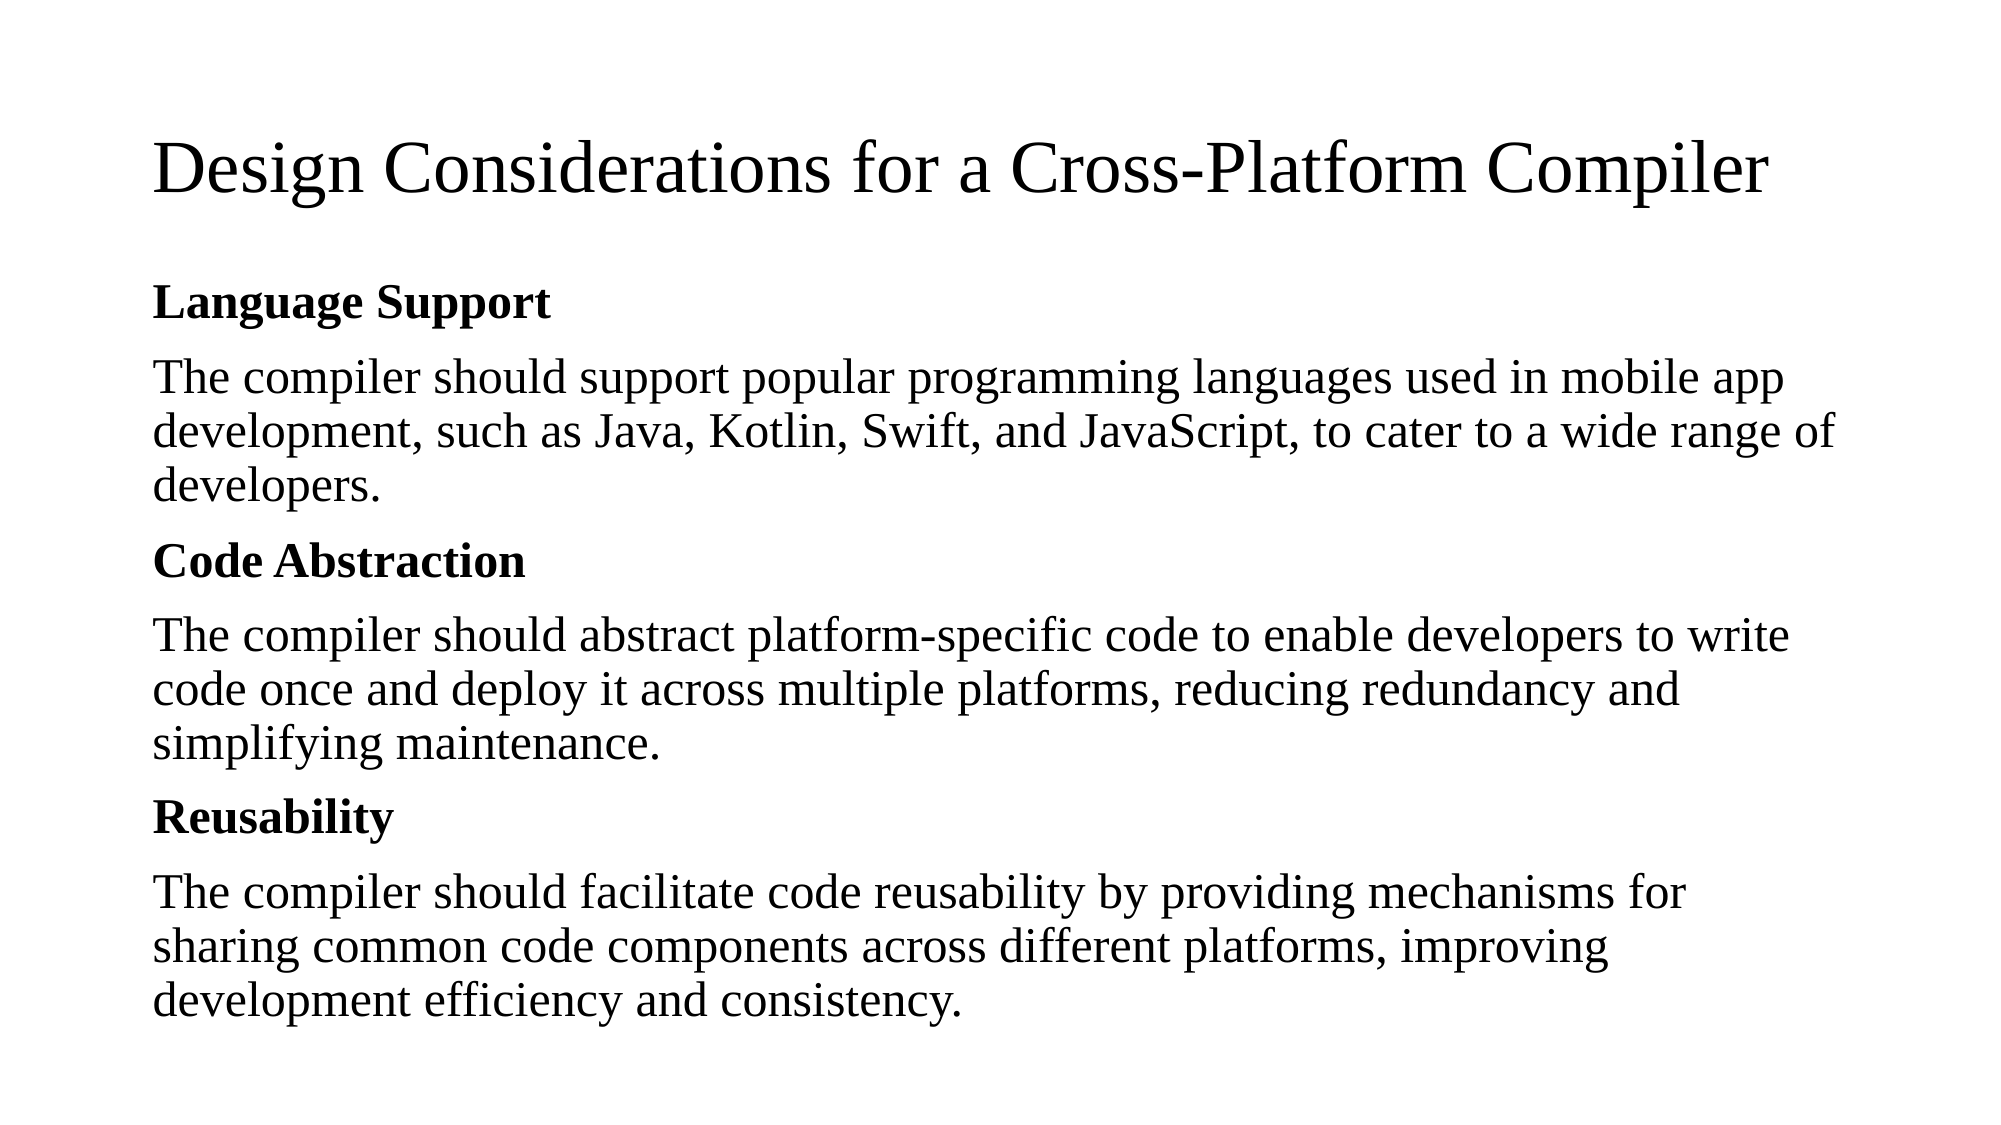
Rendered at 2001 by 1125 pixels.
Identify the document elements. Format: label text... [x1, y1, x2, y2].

list Language Support The compiler should support popular programming languages used in mobile app development, such as Java, Kotlin, Swift, and JavaScript, to cater to a wide range of developers. [137, 279, 1896, 670]
list Code Abstraction The compiler should abstract platform-specific code to enable developers to write code once and deploy it across multiple platforms, reducing redundancy and simplifying maintenance. [137, 535, 1862, 928]
title Design Considerations for a Cross-Platform Compiler [137, 59, 1863, 278]
list Reusability The compiler should facilitate code reusability by providing mechanisms for sharing common code components across different platforms, improving development efficiency and consistency. [137, 928, 1834, 1026]
